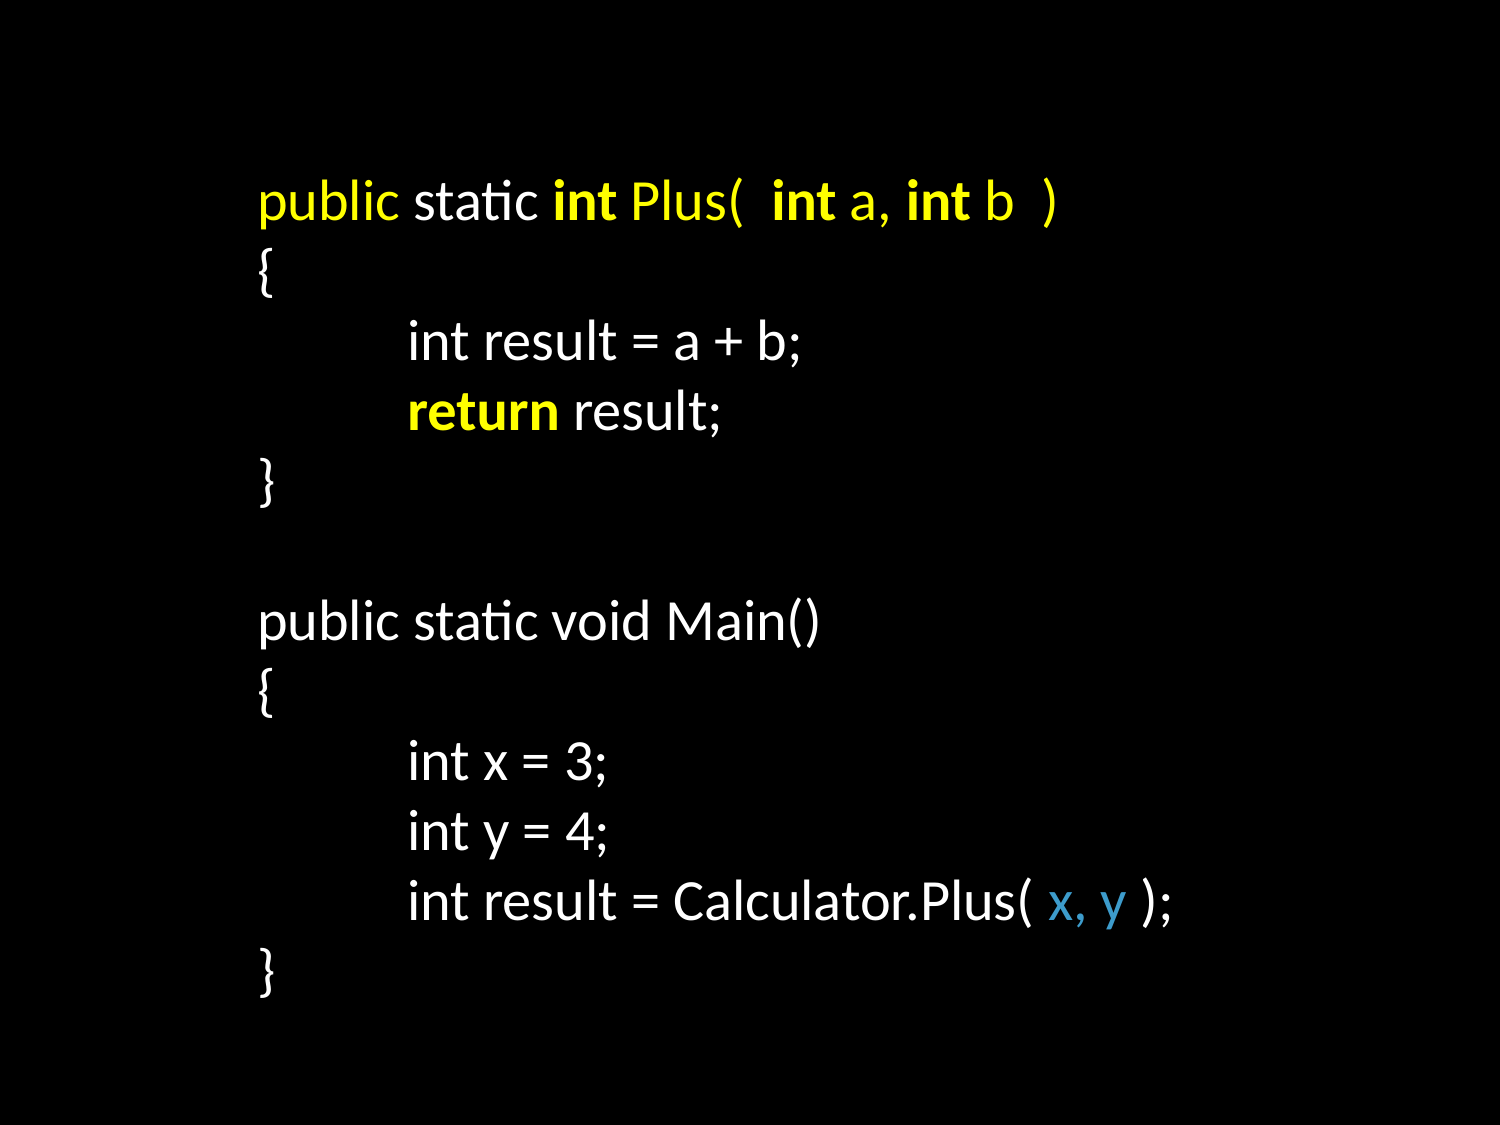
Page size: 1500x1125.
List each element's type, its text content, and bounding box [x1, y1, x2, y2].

text_box public static int Plus( int a, int b ) { int result = a + b; return result; } public static void Main() { int x = 3; int y = 4; int result = Calculator.Plus( x, y ); } [242, 154, 1466, 1010]
